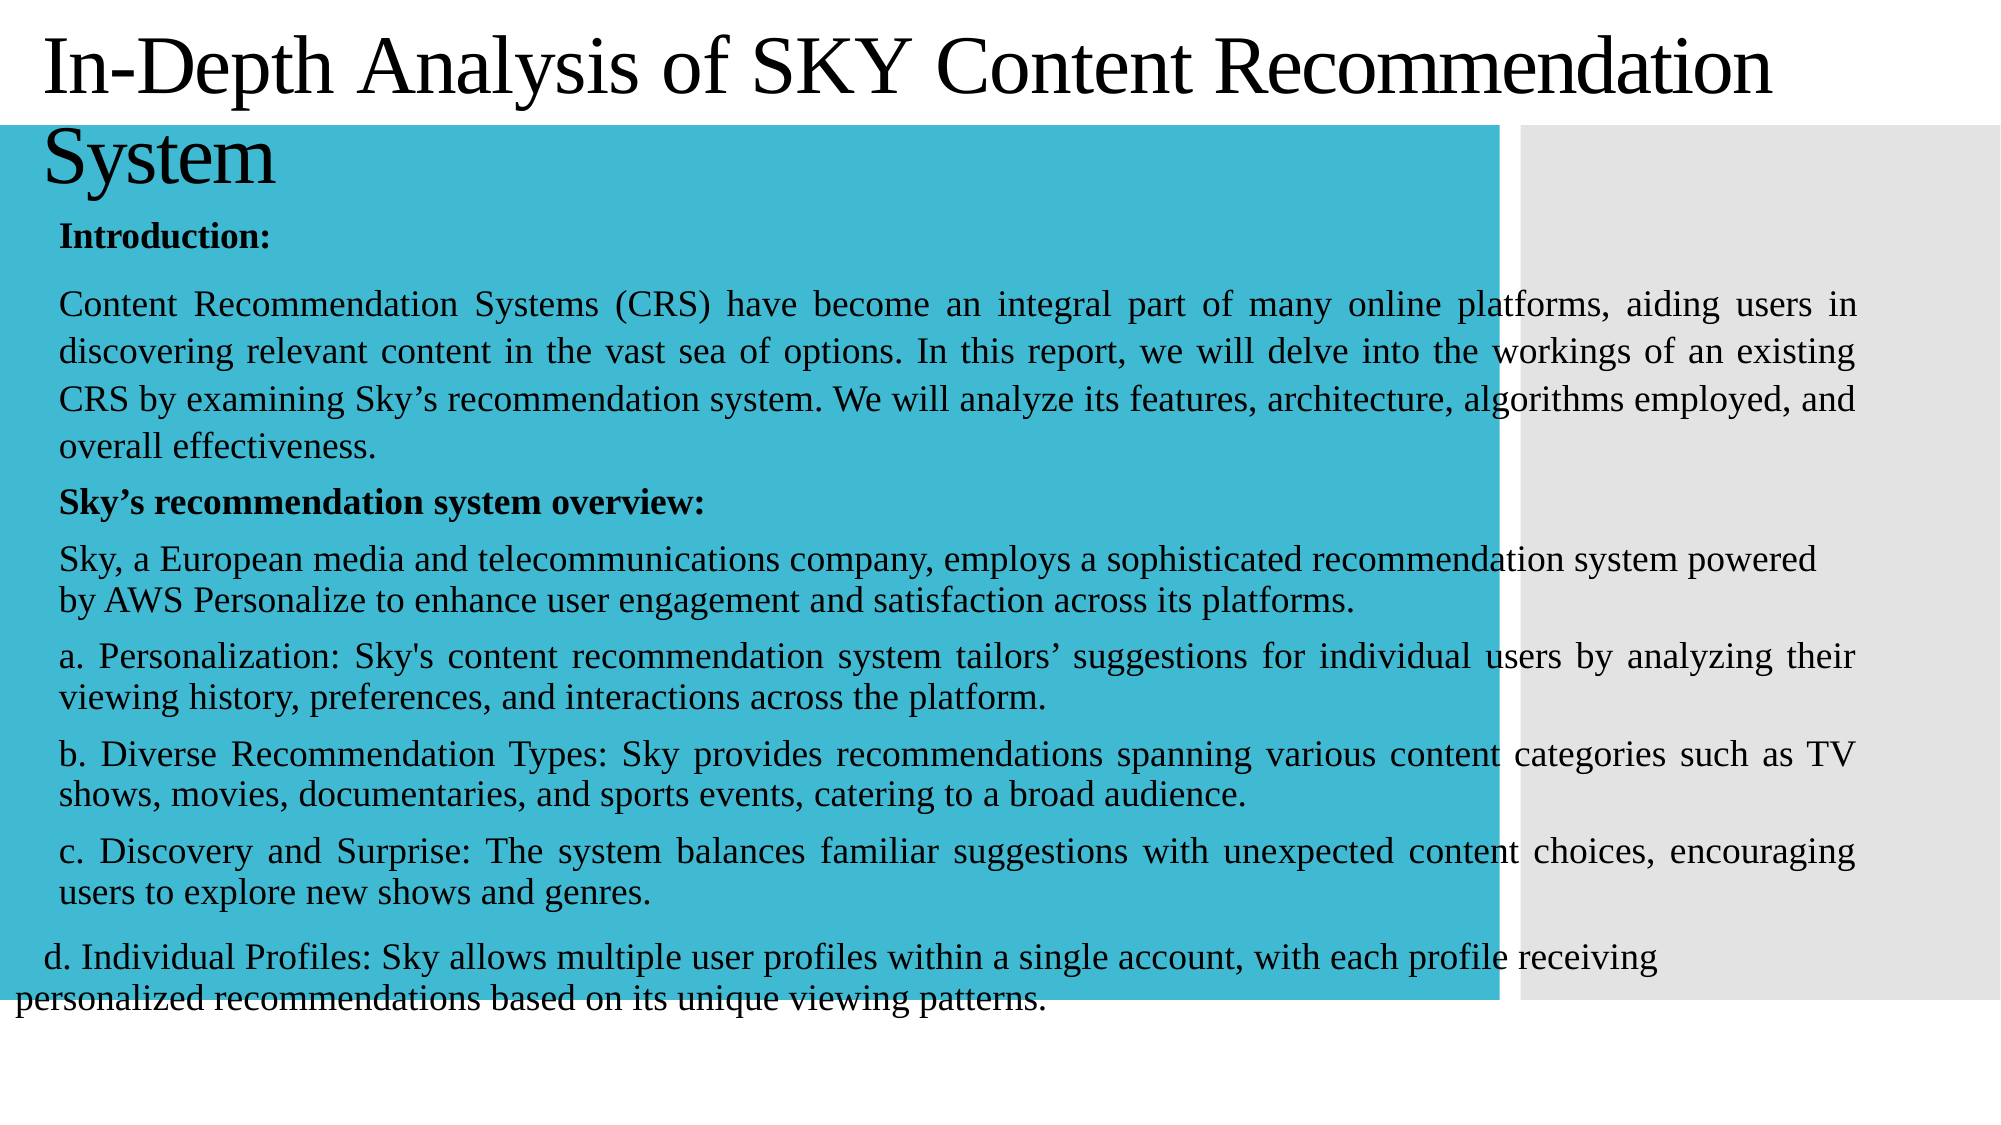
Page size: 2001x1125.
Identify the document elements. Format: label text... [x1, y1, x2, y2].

title In-Depth Analysis of SKY Content Recommendation System [27, 0, 1955, 208]
subtitle Introduction: Content Recommendation Systems (CRS) have become an integral part of many online platforms, aiding users in discovering relevant content in the vast sea of options. In this report, we will delve into the workings of an existing CRS by examining Sky’s recommendation system. We will analyze its features, architecture, algorithms employed, and overall effectiveness. Sky’s recommendation system overview: Sky, a European media and telecommunications company, employs a sophisticated recommendation system powered by AWS Personalize to enhance user engagement and satisfaction across its platforms. a. Personalization: Sky's content recommendation system tailors’ suggestions for individual users by analyzing their viewing history, preferences, and interactions across the platform. b. Diverse Recommendation Types: Sky provides recommendations spanning various content categories such as TV shows, movies, documentaries, and sports events, catering to a broad audience. c. Discovery and Surprise: The system balances familiar suggestions with unexpected content choices, encouraging users to explore new shows and genres. d. Individual Profiles: Sky allows multiple user profiles within a single account, with each profile receiving personalized recommendations based on its unique viewing patterns. [0, 208, 2000, 1109]
